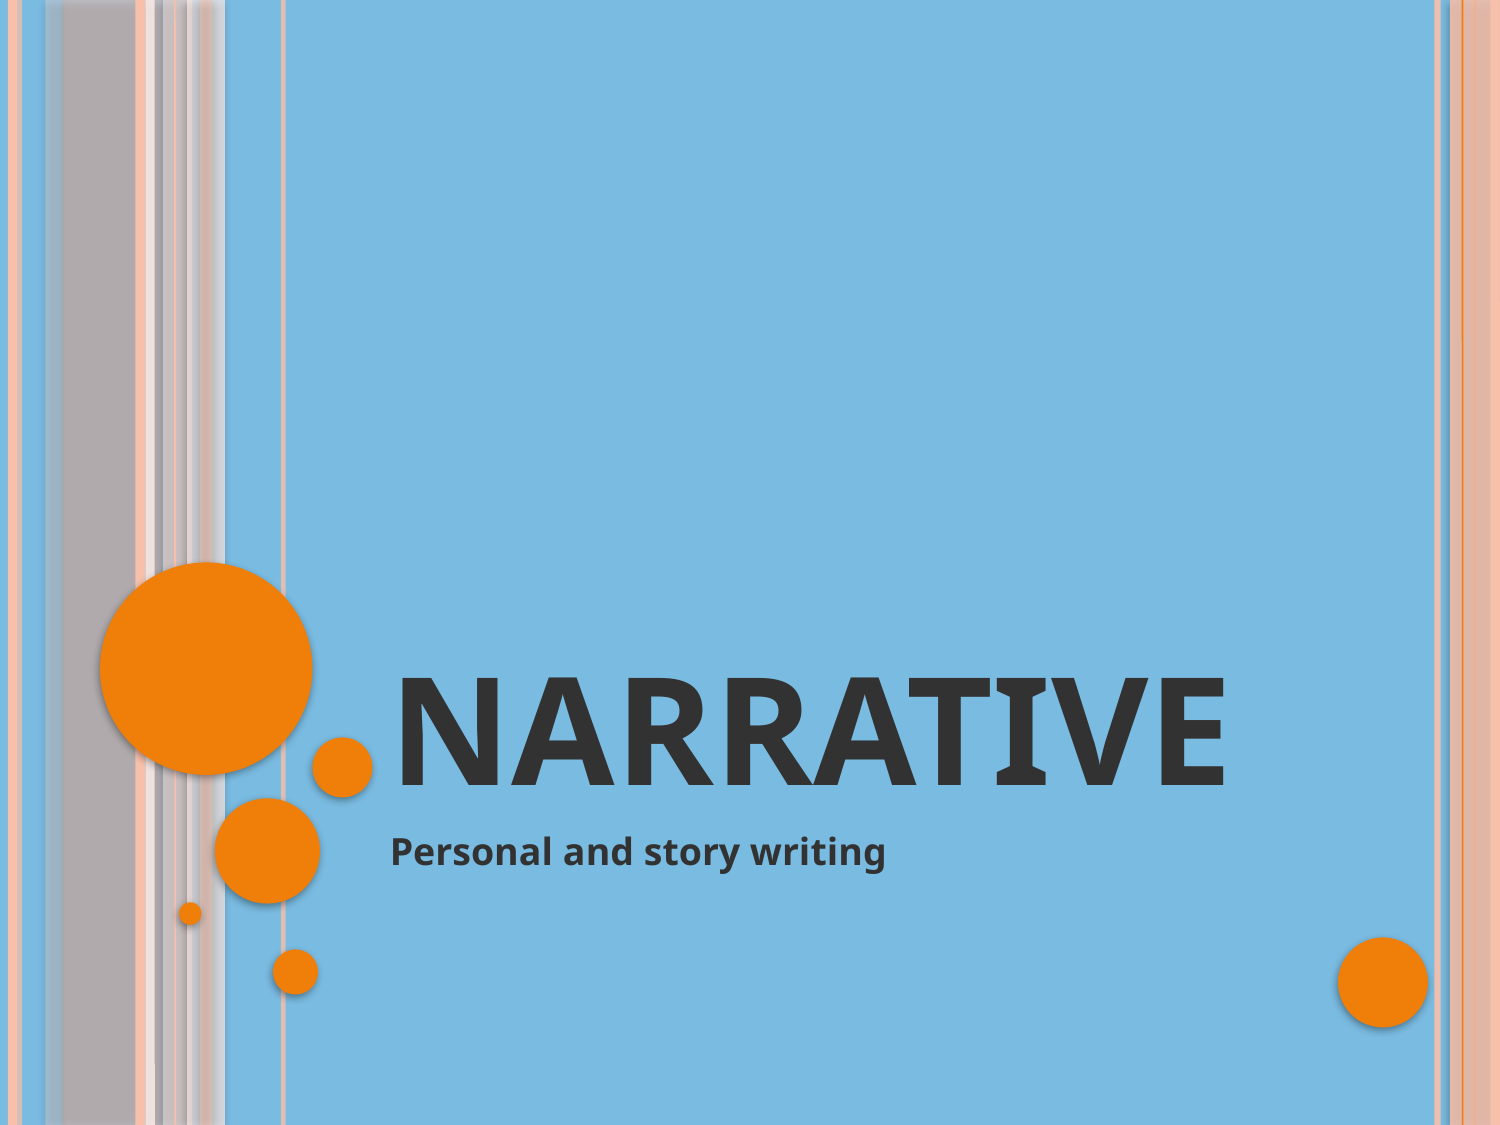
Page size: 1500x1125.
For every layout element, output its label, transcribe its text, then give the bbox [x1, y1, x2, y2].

title Narrative [375, 512, 1388, 820]
subtitle Personal and story writing [375, 820, 1388, 1046]
